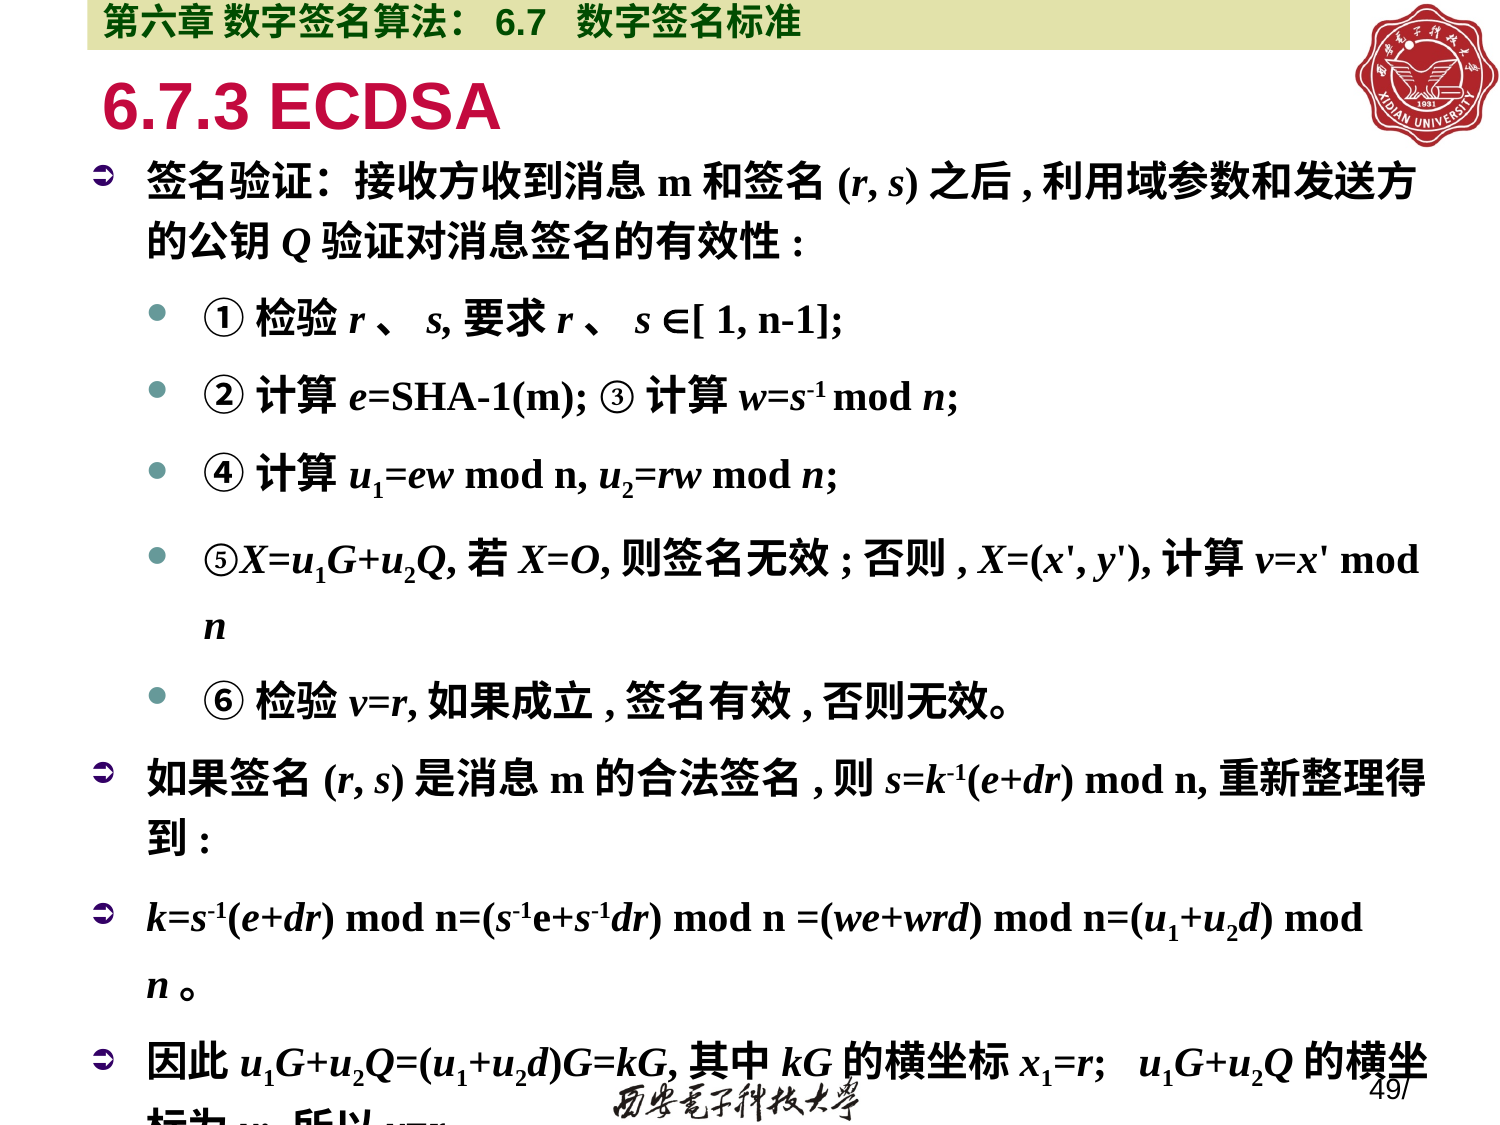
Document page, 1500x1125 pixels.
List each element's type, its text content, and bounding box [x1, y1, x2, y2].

list 签名验证：接收方收到消息m和签名(r, s)之后,利用域参数和发送方的公钥Q验证对消息签名的有效性: ①检验r、s,要求r、s [ 1, n-1]; ②计算e=SHA-1(m); ③计算w=s-1 mod n; ④计算u1=ew mod n, u2=rw mod n; ⑤X=u1G+u2Q,若X=O,则签名无效;否则, X=(x', y'),计算v=x' mod n ⑥检验v=r,如果成立,签名有效,否则无效。 如果签名(r, s)是消息m的合法签名,则s=k-1(e+dr) mod n,重新整理得到: k=s-1(e+dr) mod n=(s-1e+s-1dr) mod n =(we+wrd) mod n=(u1+u2d) mod n。 因此u1G+u2Q=(u1+u2d)G=kG,其中kG的横坐标x1=r; u1G+u2Q的横坐标为v; 所以v=r [74, 137, 1463, 1063]
picture [612, 1076, 863, 1125]
title 6.7.3 ECDSA [87, 62, 1351, 137]
slide_number 49/ [1212, 1062, 1426, 1113]
picture [1350, 0, 1500, 150]
text_box 第六章 数字签名算法：6.7 数字签名标准 [87, 0, 1350, 50]
